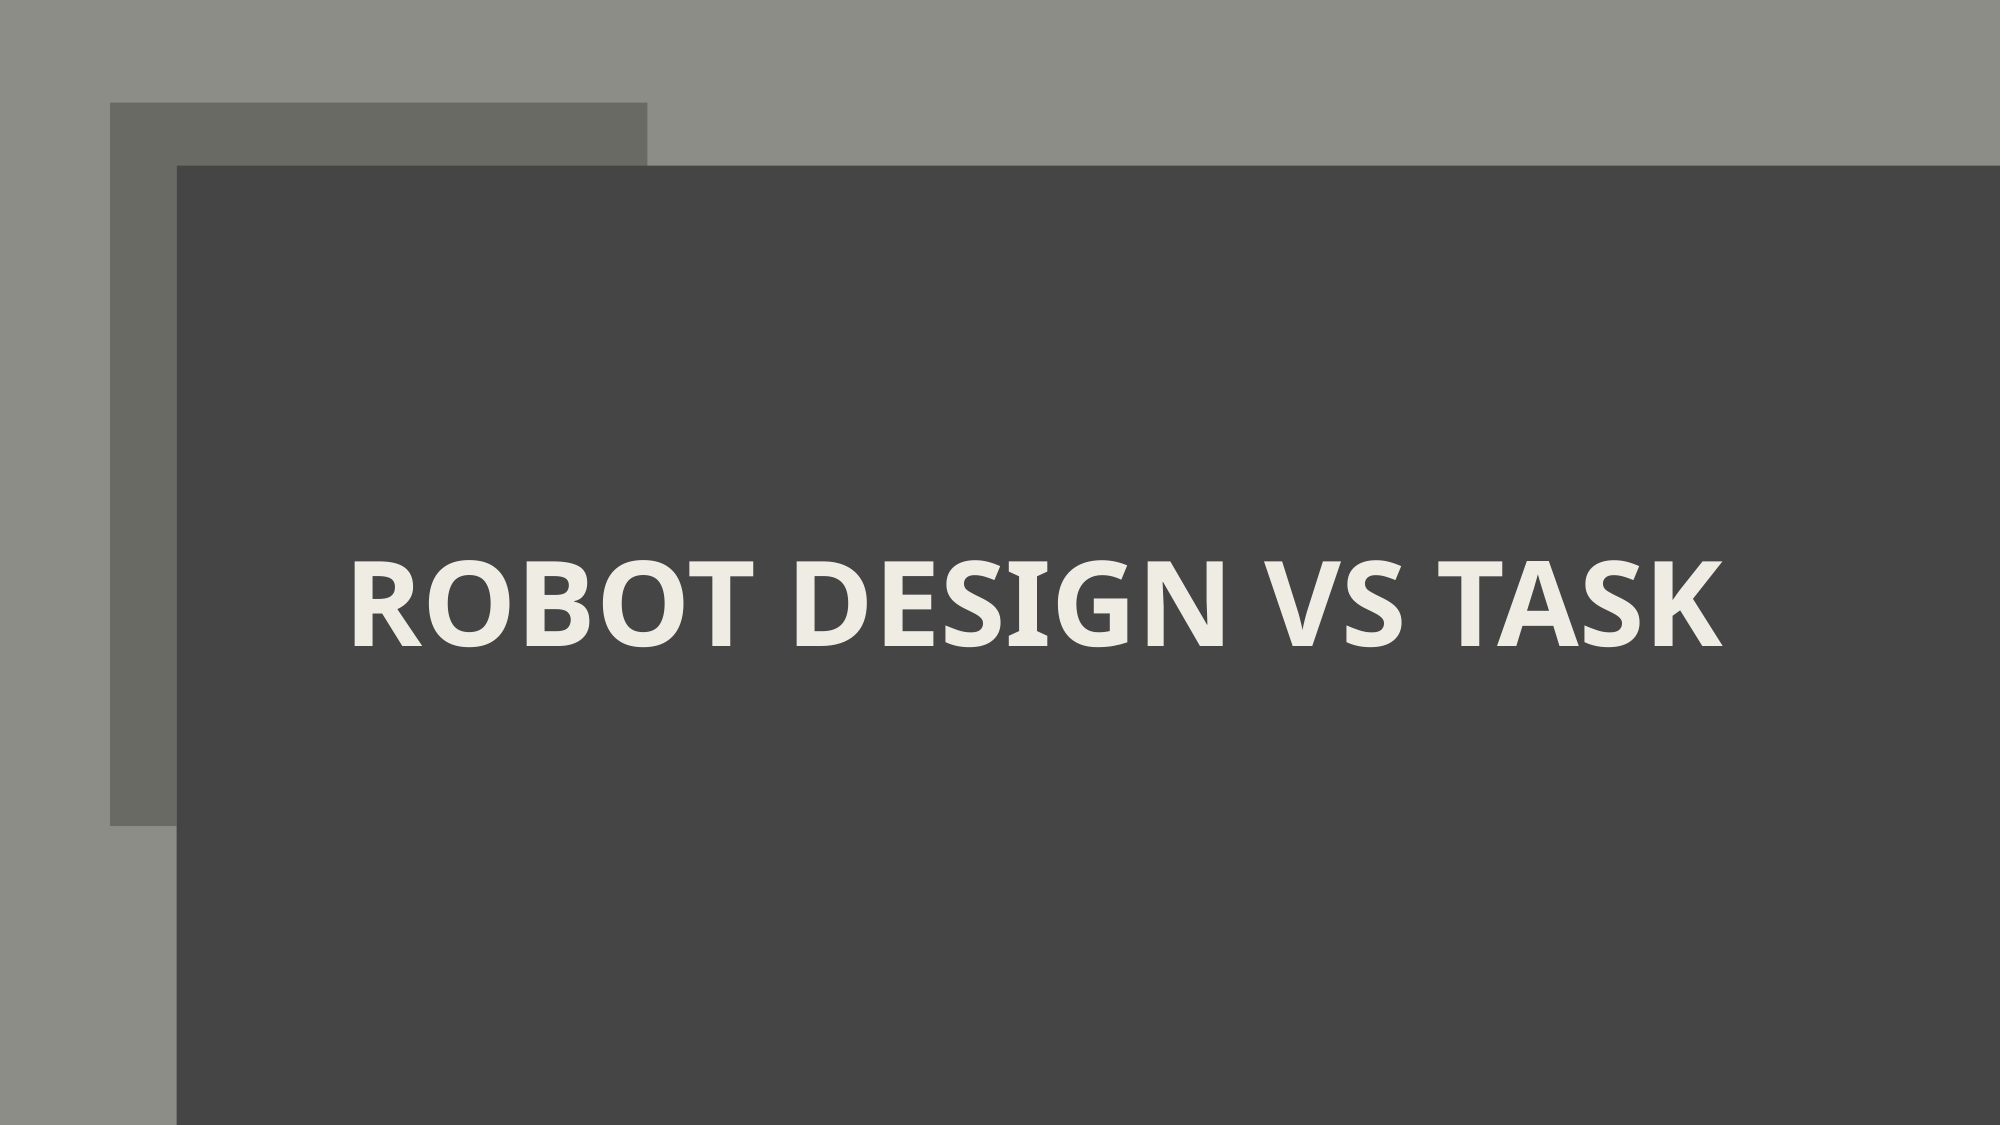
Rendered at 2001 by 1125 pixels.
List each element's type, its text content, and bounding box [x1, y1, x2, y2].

title ROBOT DESIGN VS TASK [329, 537, 1848, 753]
text_box [110, 102, 648, 826]
text_box [0, 0, 2000, 1125]
text_box [174, 163, 2000, 1125]
